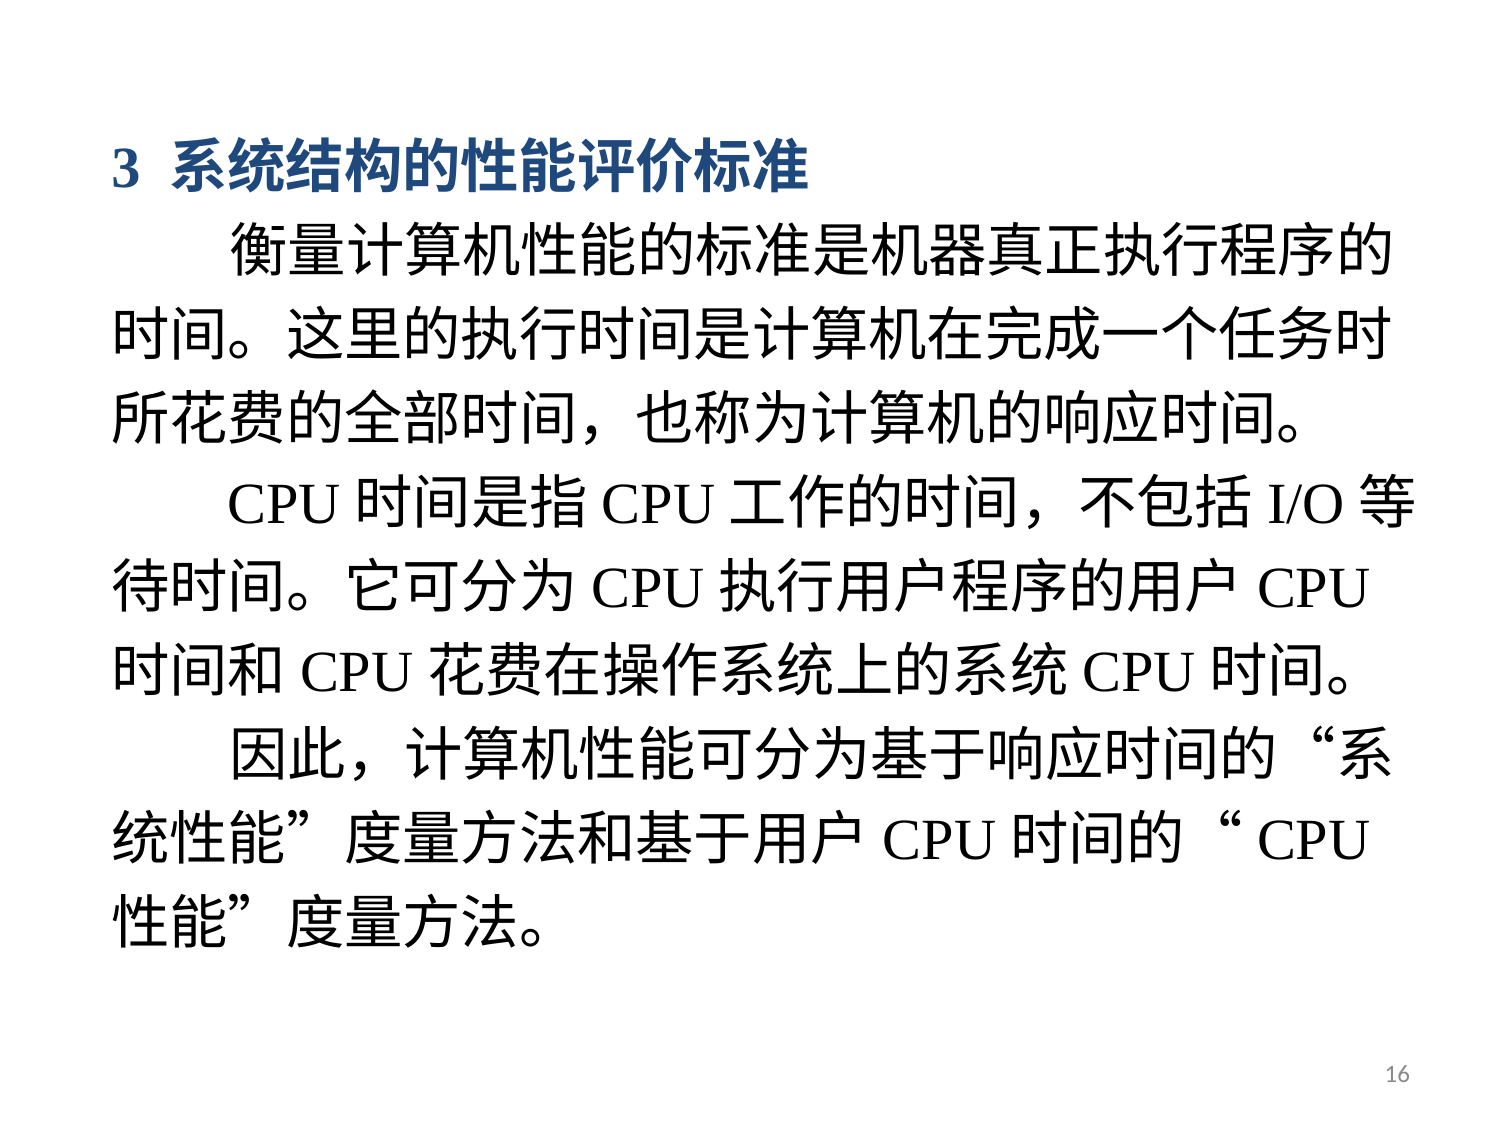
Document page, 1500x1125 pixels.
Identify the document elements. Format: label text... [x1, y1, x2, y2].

text_box 3 系统结构的性能评价标准 衡量计算机性能的标准是机器真正执行程序的时间。这里的执行时间是计算机在完成一个任务时所花费的全部时间，也称为计算机的响应时间。 CPU时间是指CPU工作的时间，不包括I/O等待时间。它可分为CPU执行用户程序的用户CPU时间和CPU花费在操作系统上的系统CPU时间。 因此，计算机性能可分为基于响应时间的“系统性能”度量方法和基于用户CPU时间的“CPU性能”度量方法。 [96, 121, 1447, 963]
slide_number 16 [1074, 1042, 1425, 1103]
